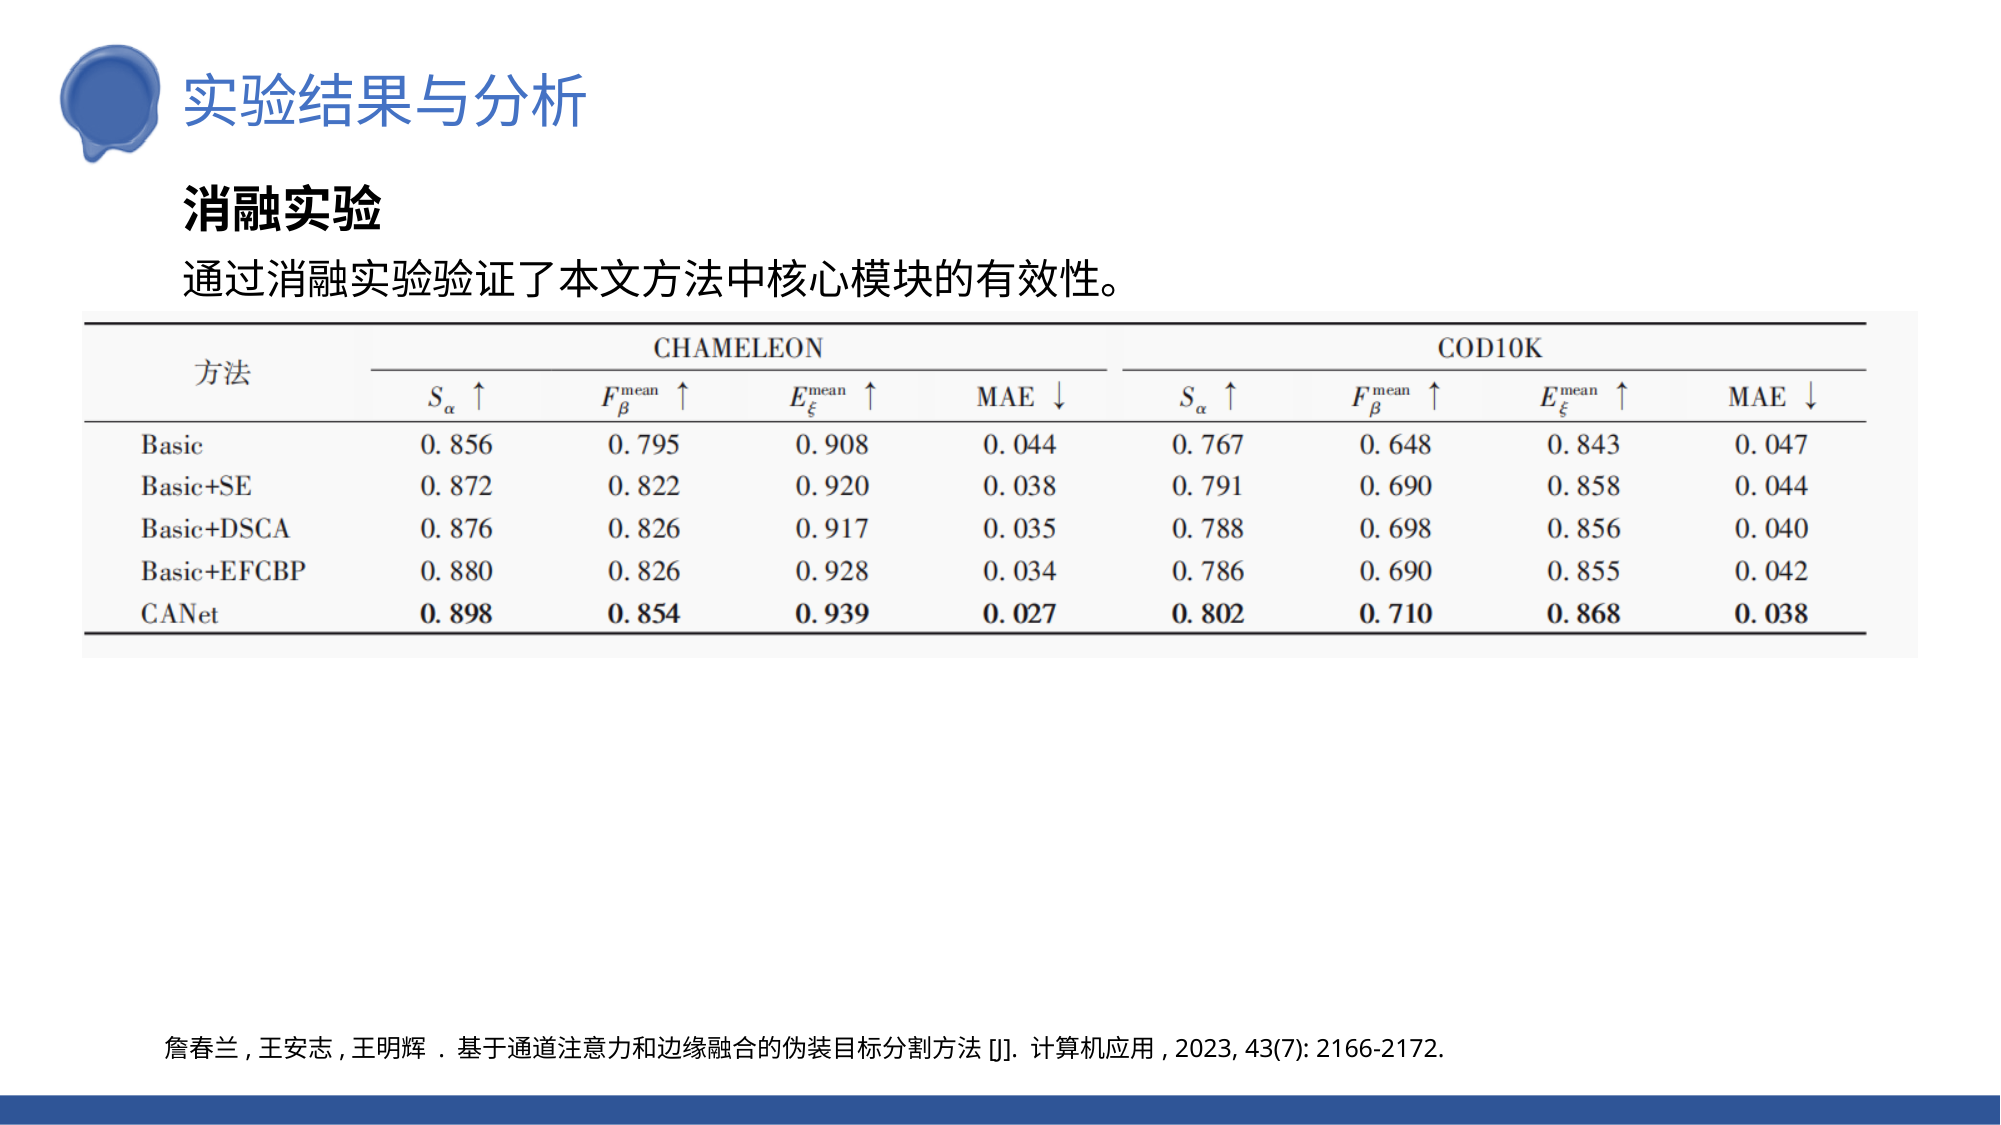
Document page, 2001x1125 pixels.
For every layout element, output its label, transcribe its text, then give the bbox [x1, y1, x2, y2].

list 实验结果与分析 [166, 64, 1890, 148]
text_box 消融实验 [167, 170, 1960, 245]
text_box 通过消融实验验证了本文方法中核心模块的有效性。 [167, 245, 1899, 311]
text_box 詹春兰,王安志,王明辉 . 基于通道注意力和边缘融合的伪装目标分割方法[J]. 计算机应用, 2023, 43(7): 2166-2172. [138, 1025, 1899, 1071]
picture [82, 311, 1918, 658]
